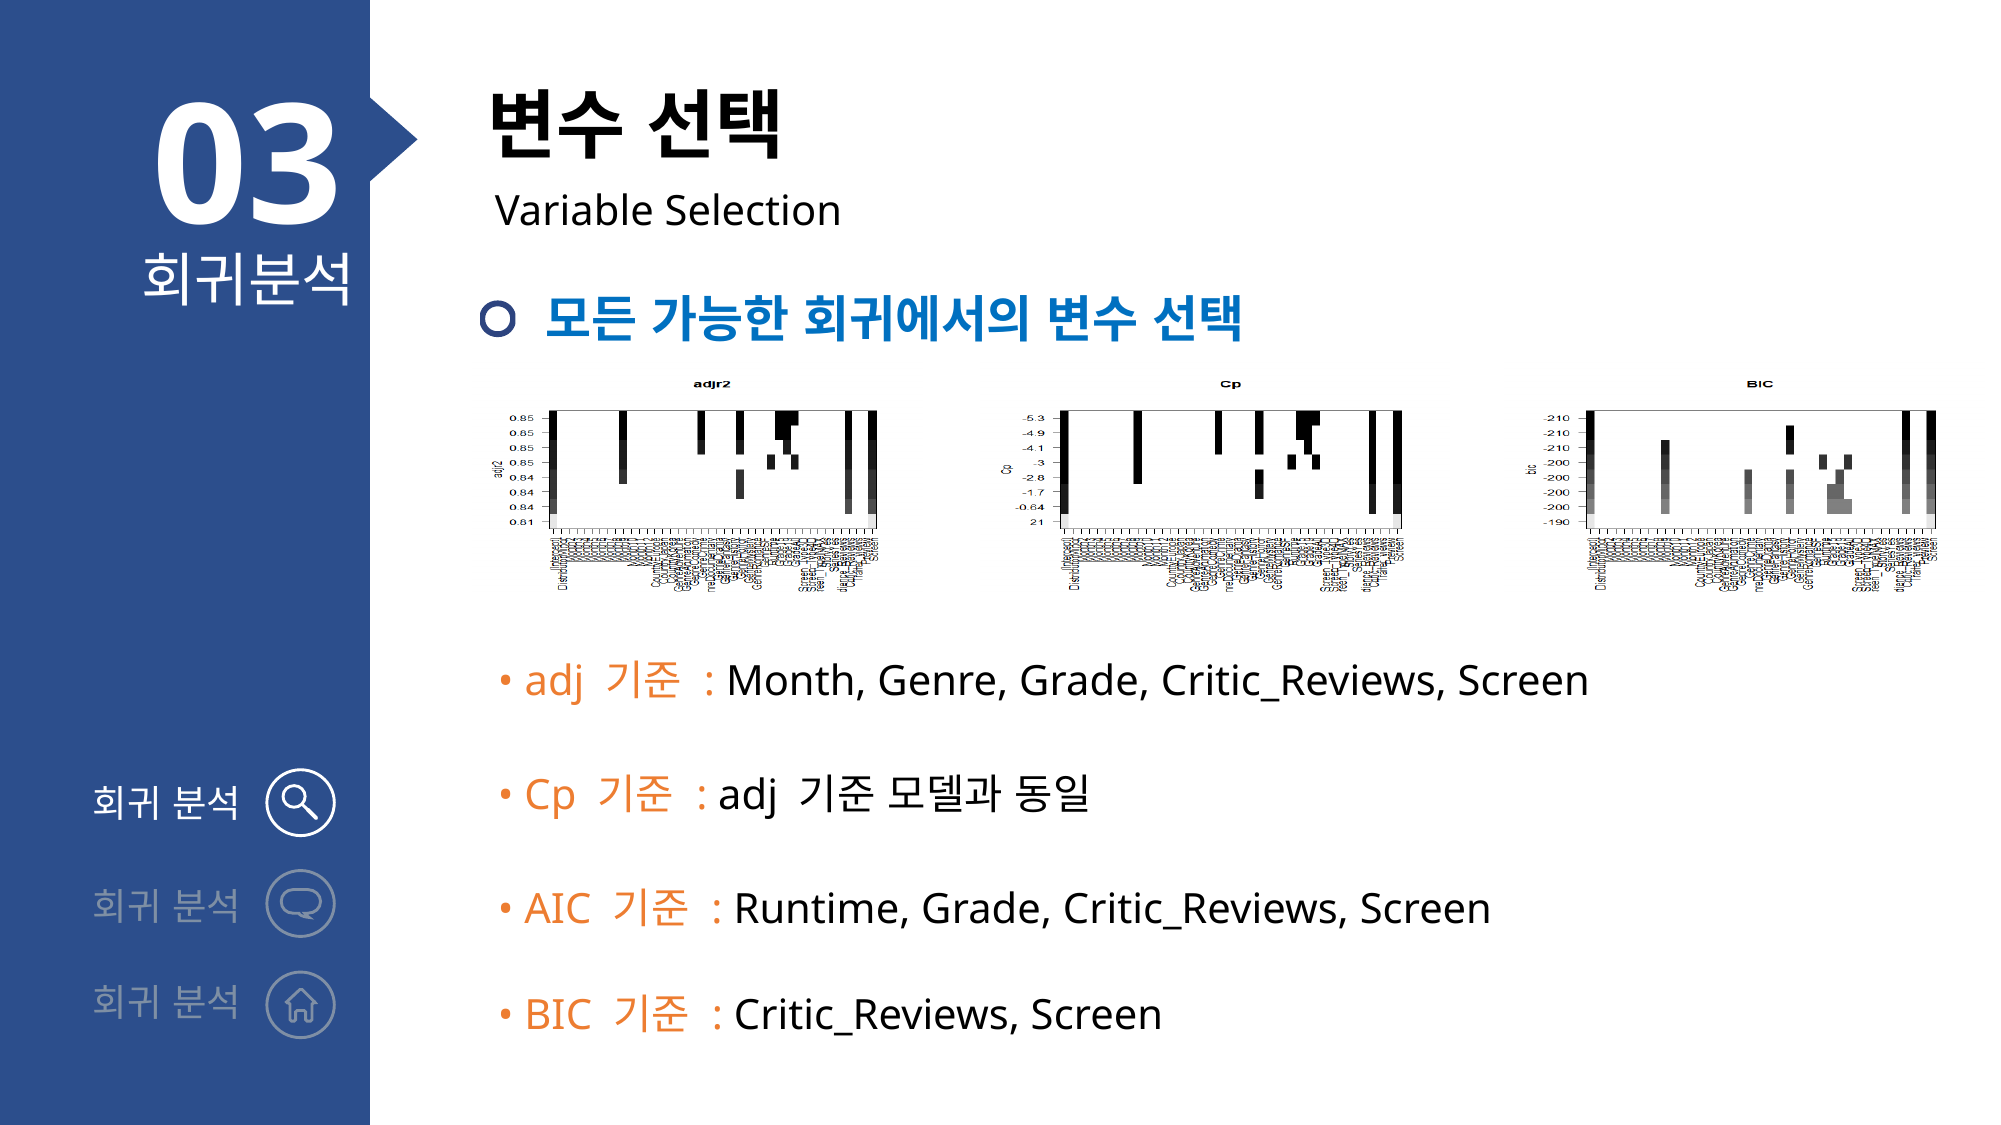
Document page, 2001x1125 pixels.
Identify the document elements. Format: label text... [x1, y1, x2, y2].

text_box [472, 280, 1985, 592]
text_box 회귀 분석 [71, 772, 263, 833]
text_box • AIC 기준 : Runtime, Grade, Critic_Reviews, Screen [472, 874, 1917, 940]
text_box 변수 선택 [472, 69, 1925, 175]
text_box [283, 785, 306, 808]
text_box 회귀 분석 [71, 972, 262, 1032]
text_box [281, 889, 321, 918]
text_box [266, 870, 335, 937]
text_box [264, 767, 336, 1039]
text_box 회귀 분석 [72, 875, 263, 936]
text_box [369, 95, 420, 184]
text_box [306, 808, 318, 820]
text_box [286, 989, 316, 1022]
text_box [266, 769, 335, 836]
text_box [266, 972, 335, 1038]
text_box 03 [125, 49, 370, 235]
text_box • BIC 기준 : Critic_Reviews, Screen [472, 980, 1917, 1045]
text_box Variable Selection [480, 176, 1838, 242]
text_box [0, 0, 371, 1125]
text_box 회귀분석 [105, 235, 370, 321]
